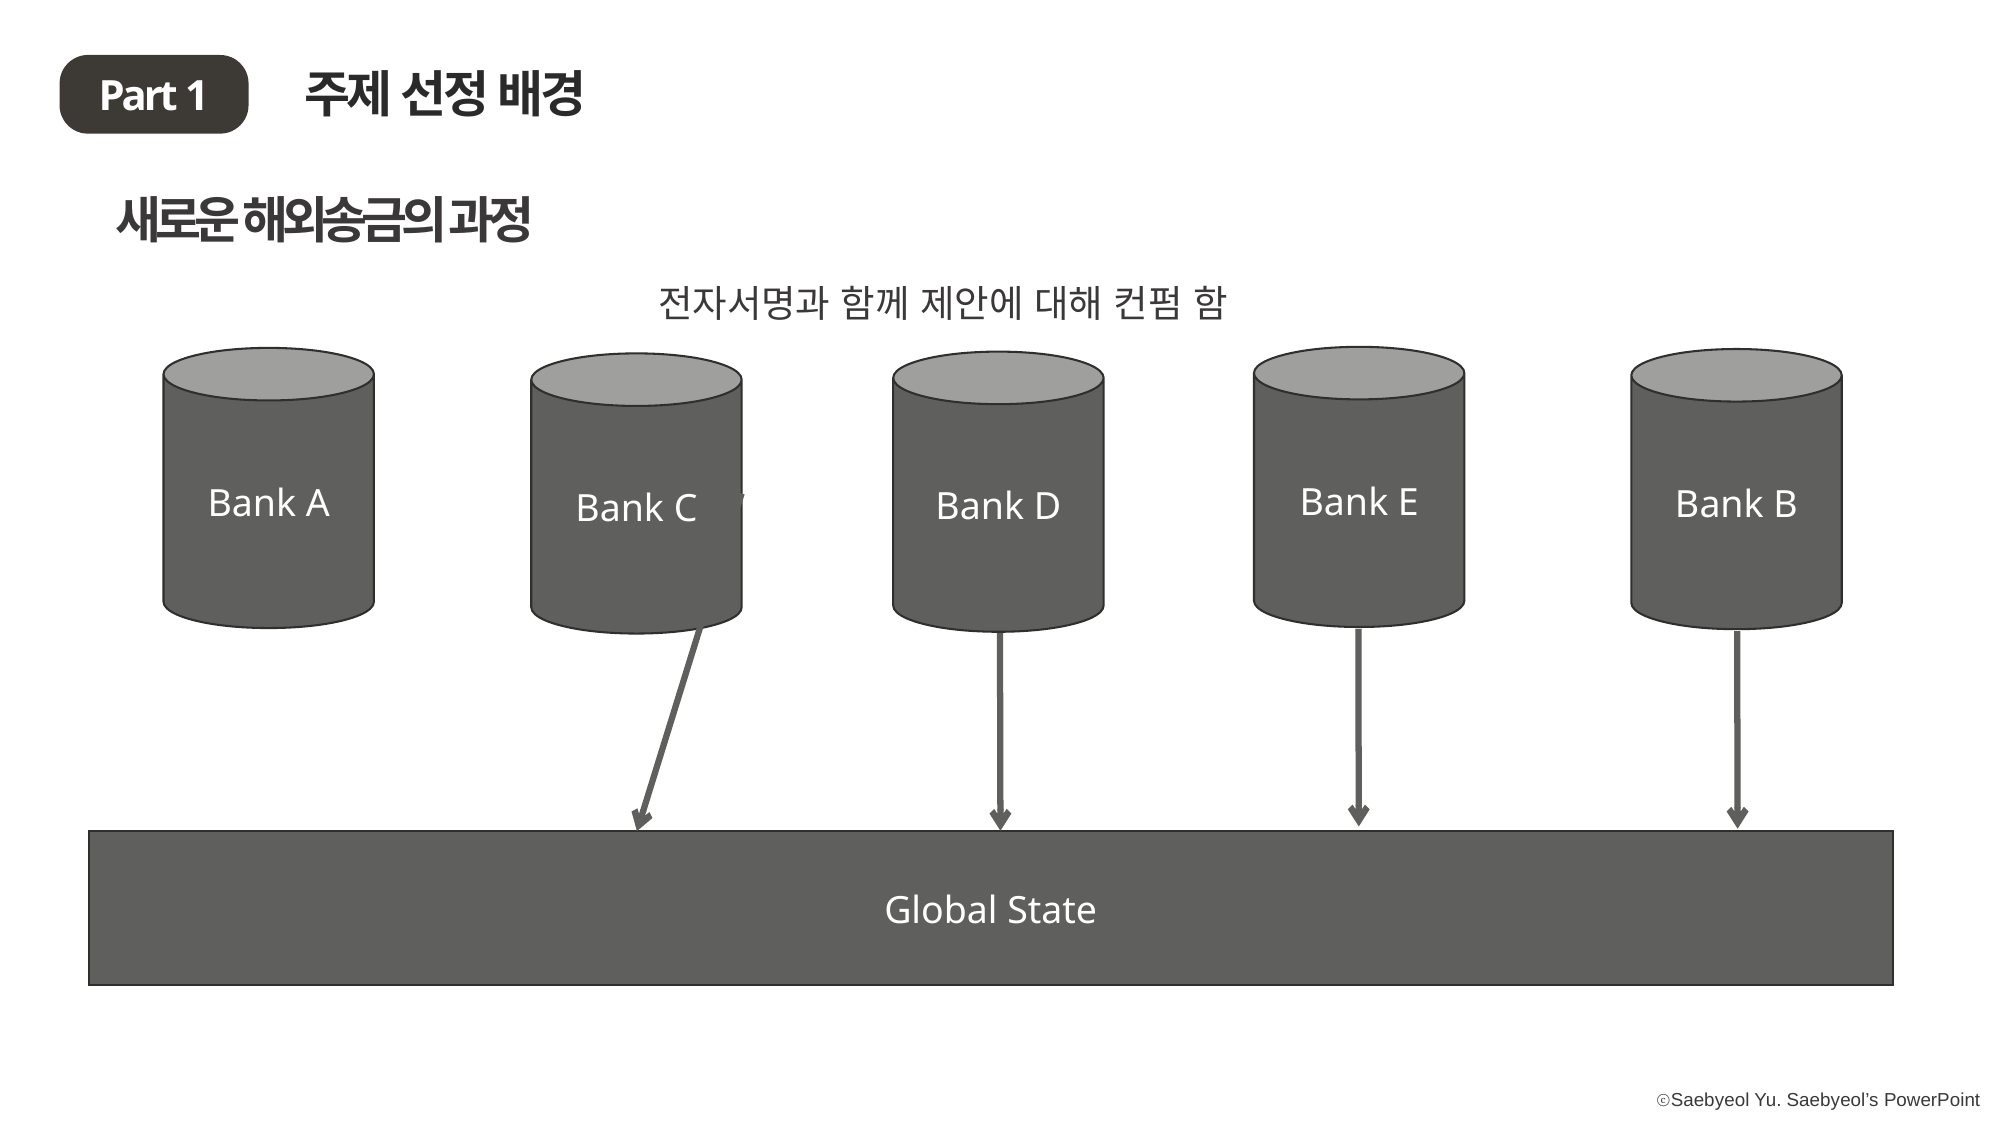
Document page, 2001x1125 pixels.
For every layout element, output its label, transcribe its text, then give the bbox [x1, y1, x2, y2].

text_box Part 1 [83, 61, 224, 127]
text_box 새로운 해외송금의 과정 [62, 181, 588, 256]
text_box Bank A [162, 346, 375, 630]
text_box Bank B [1630, 347, 1843, 631]
text_box [58, 53, 250, 135]
text_box Bank D [892, 350, 1105, 633]
text_box Bank E [1252, 345, 1466, 629]
text_box 전자서명과 함께 제안에 대해 컨펌 함 [643, 272, 1489, 333]
text_box 주제 선정 배경 [289, 54, 602, 130]
text_box Bank C [530, 352, 743, 635]
text_box Global State [88, 830, 1894, 986]
